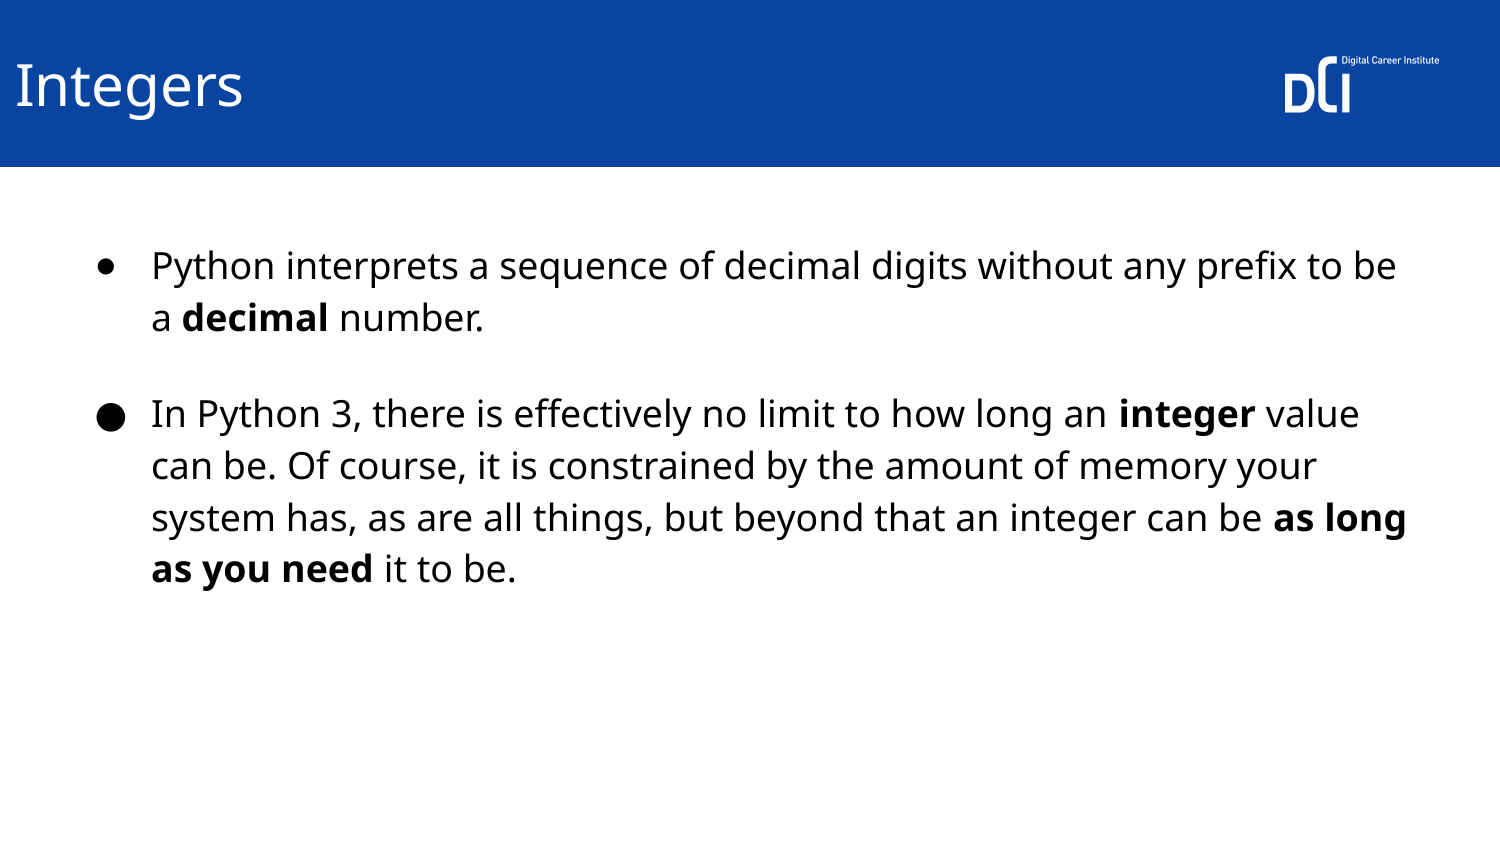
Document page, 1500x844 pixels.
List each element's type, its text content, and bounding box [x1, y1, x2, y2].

text_box Python interprets a sequence of decimal digits without any prefix to be a decimal number. In Python 3, there is effectively no limit to how long an integer value can be. Of course, it is constrained by the amount of memory your system has, as are all things, but beyond that an integer can be as long as you need it to be. [60, 220, 1440, 734]
title Integers [0, 0, 1500, 167]
picture [1274, 43, 1445, 123]
